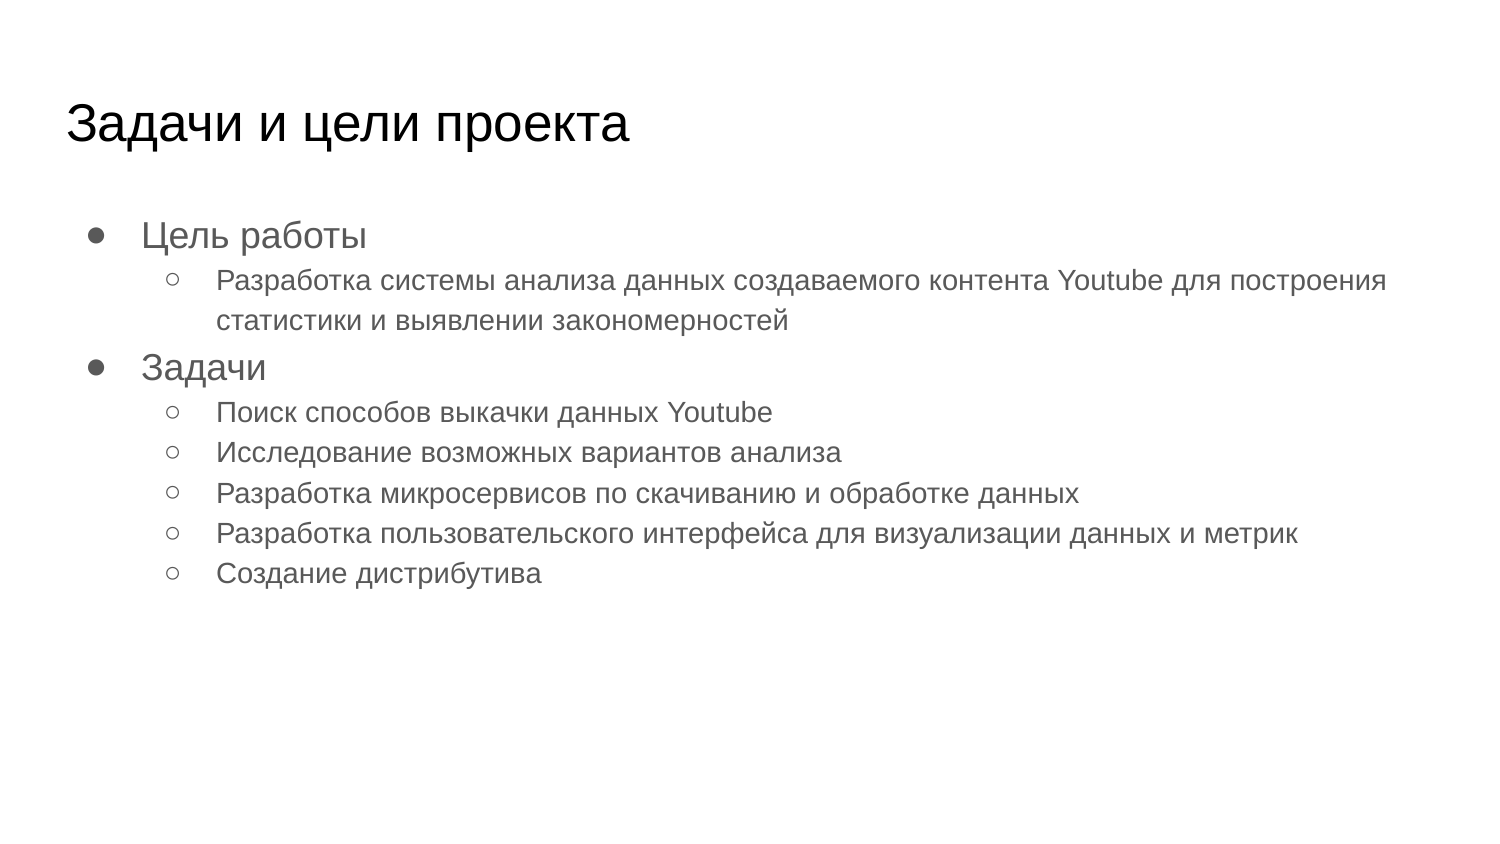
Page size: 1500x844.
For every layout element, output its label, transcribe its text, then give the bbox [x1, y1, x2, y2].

list Цель работы Разработка системы анализа данных создаваемого контента Youtube для построения статистики и выявлении закономерностей Задачи Поиск способов выкачки данных Youtube Исследование возможных вариантов анализа Разработка микросервисов по скачиванию и обработке данных Разработка пользовательского интерфейса для визуализации данных и метрик Создание дистрибутива [51, 189, 1449, 750]
title Задачи и цели проекта [51, 72, 1449, 167]
